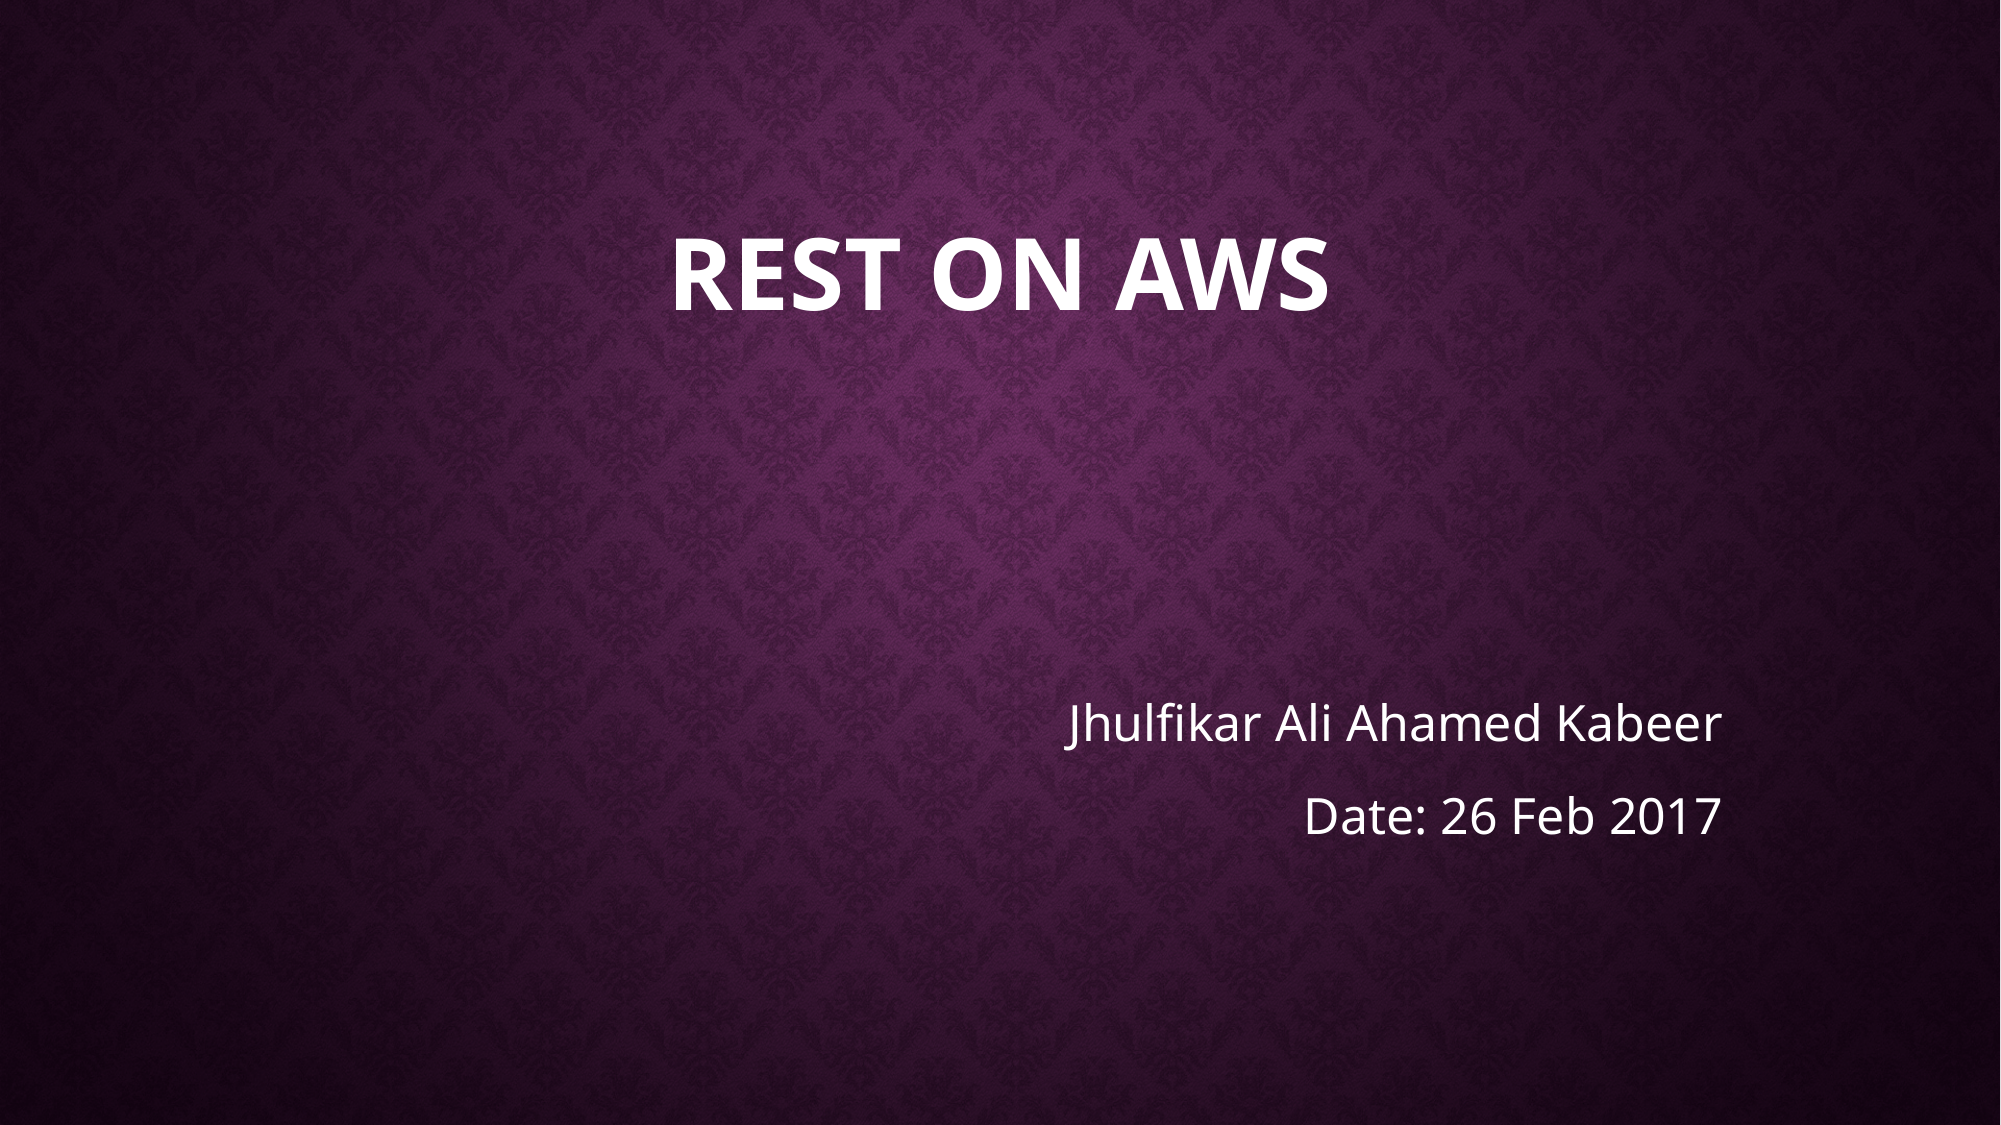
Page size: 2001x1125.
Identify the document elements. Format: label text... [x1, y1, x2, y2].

title Rest on aws [261, 128, 1739, 340]
subtitle Jhulfikar Ali Ahamed Kabeer Date: 26 Feb 2017 [261, 590, 1739, 863]
